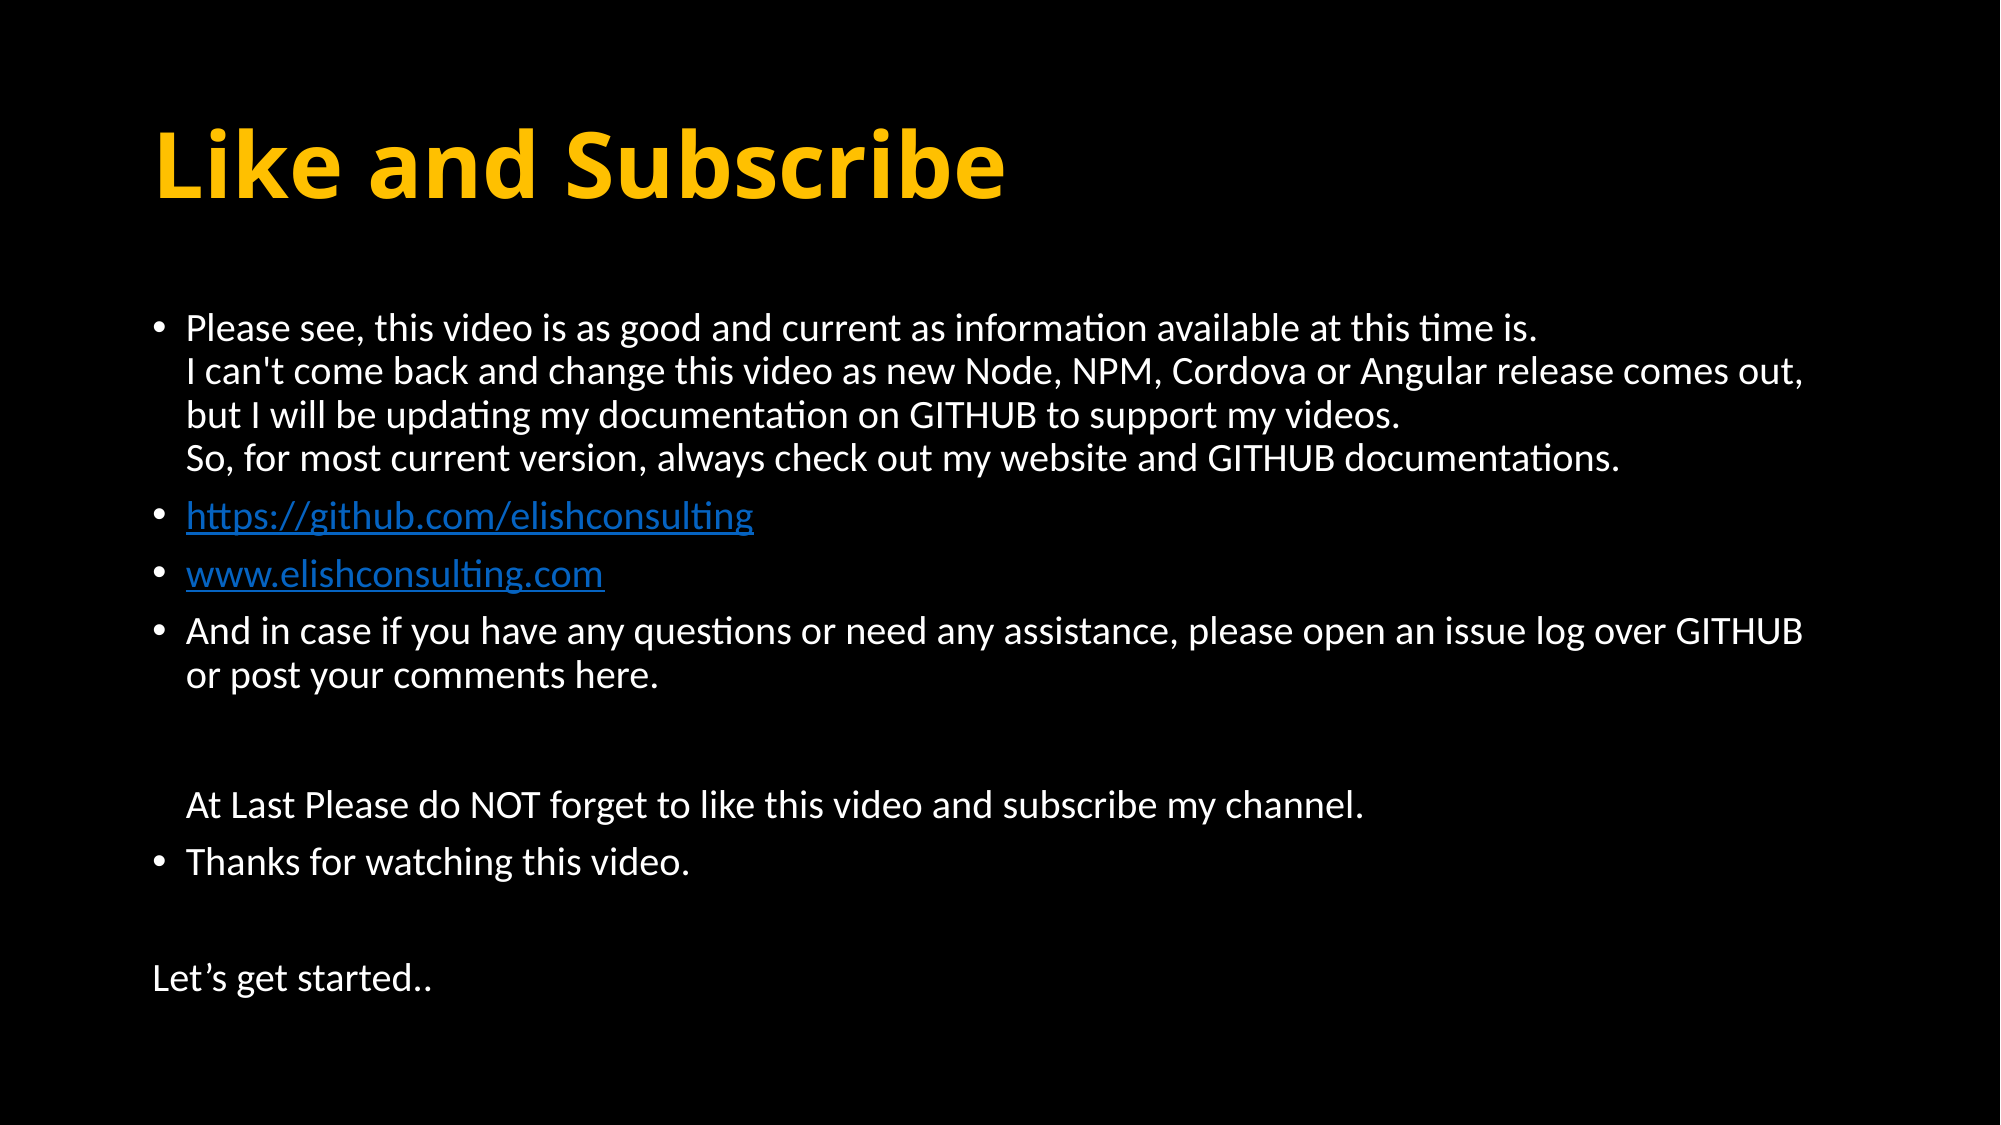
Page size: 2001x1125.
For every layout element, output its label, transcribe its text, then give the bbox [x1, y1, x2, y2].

title Like and Subscribe [137, 59, 1863, 278]
list Please see, this video is as good and current as information available at this time is. I can't come back and change this video as new Node, NPM, Cordova or Angular release comes out, but I will be updating my documentation on GITHUB to support my videos. So, for most current version, always check out my website and GITHUB documentations. https://github.com/elishconsulting www.elishconsulting.com And in case if you have any questions or need any assistance, please open an issue log over GITHUB or post your comments here. At Last Please do NOT forget to like this video and subscribe my channel. Thanks for watching this video. Let’s get started.. [137, 299, 1863, 1014]
